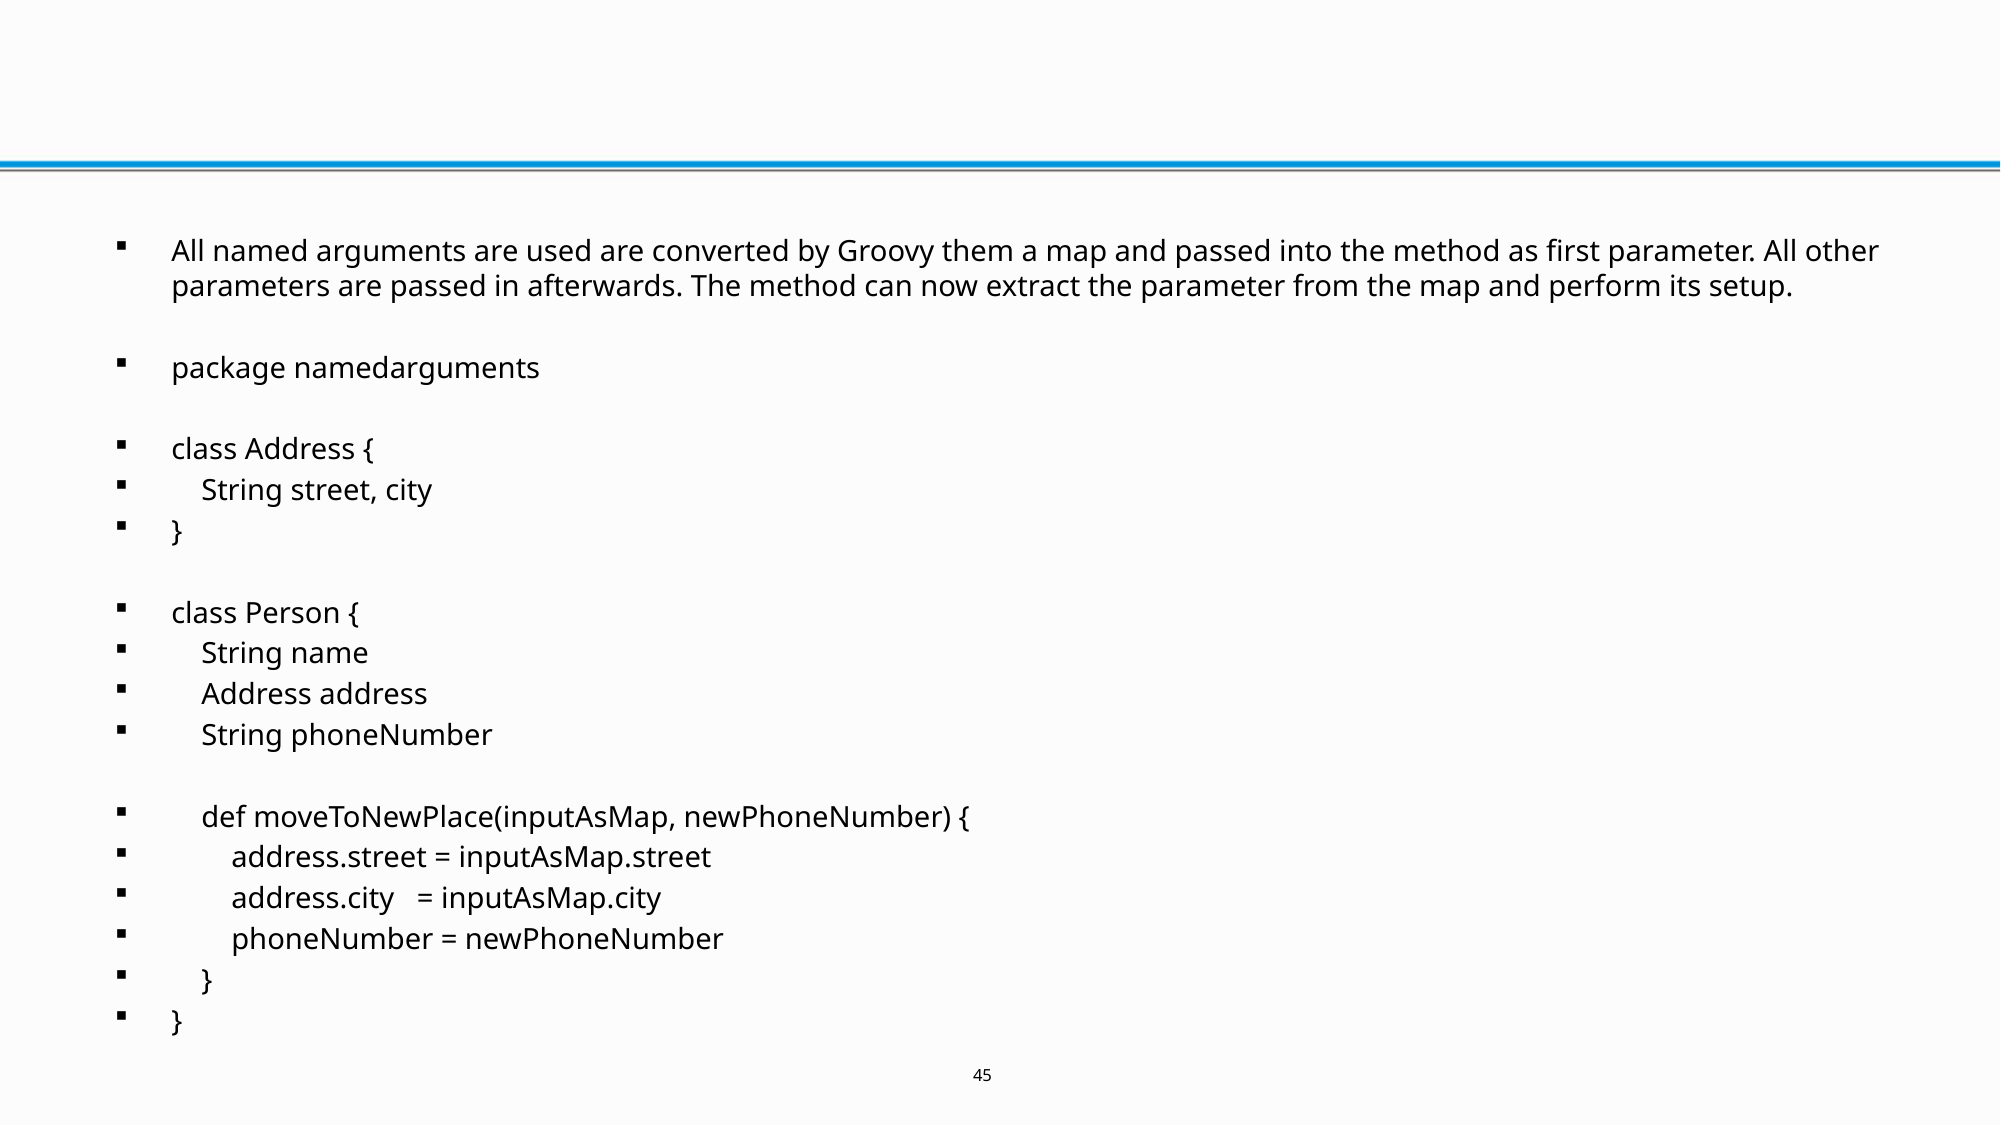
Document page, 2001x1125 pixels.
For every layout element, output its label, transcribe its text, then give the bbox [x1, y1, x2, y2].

list All named arguments are used are converted by Groovy them a map and passed into the method as first parameter. All other parameters are passed in afterwards. The method can now extract the parameter from the map and perform its setup. package namedarguments class Address { String street, city } class Person { String name Address address String phoneNumber def moveToNewPlace(inputAsMap, newPhoneNumber) { address.street = inputAsMap.street address.city = inputAsMap.city phoneNumber = newPhoneNumber } } [99, 224, 1900, 1005]
picture [0, 167, 2001, 1125]
picture [0, 0, 2001, 161]
